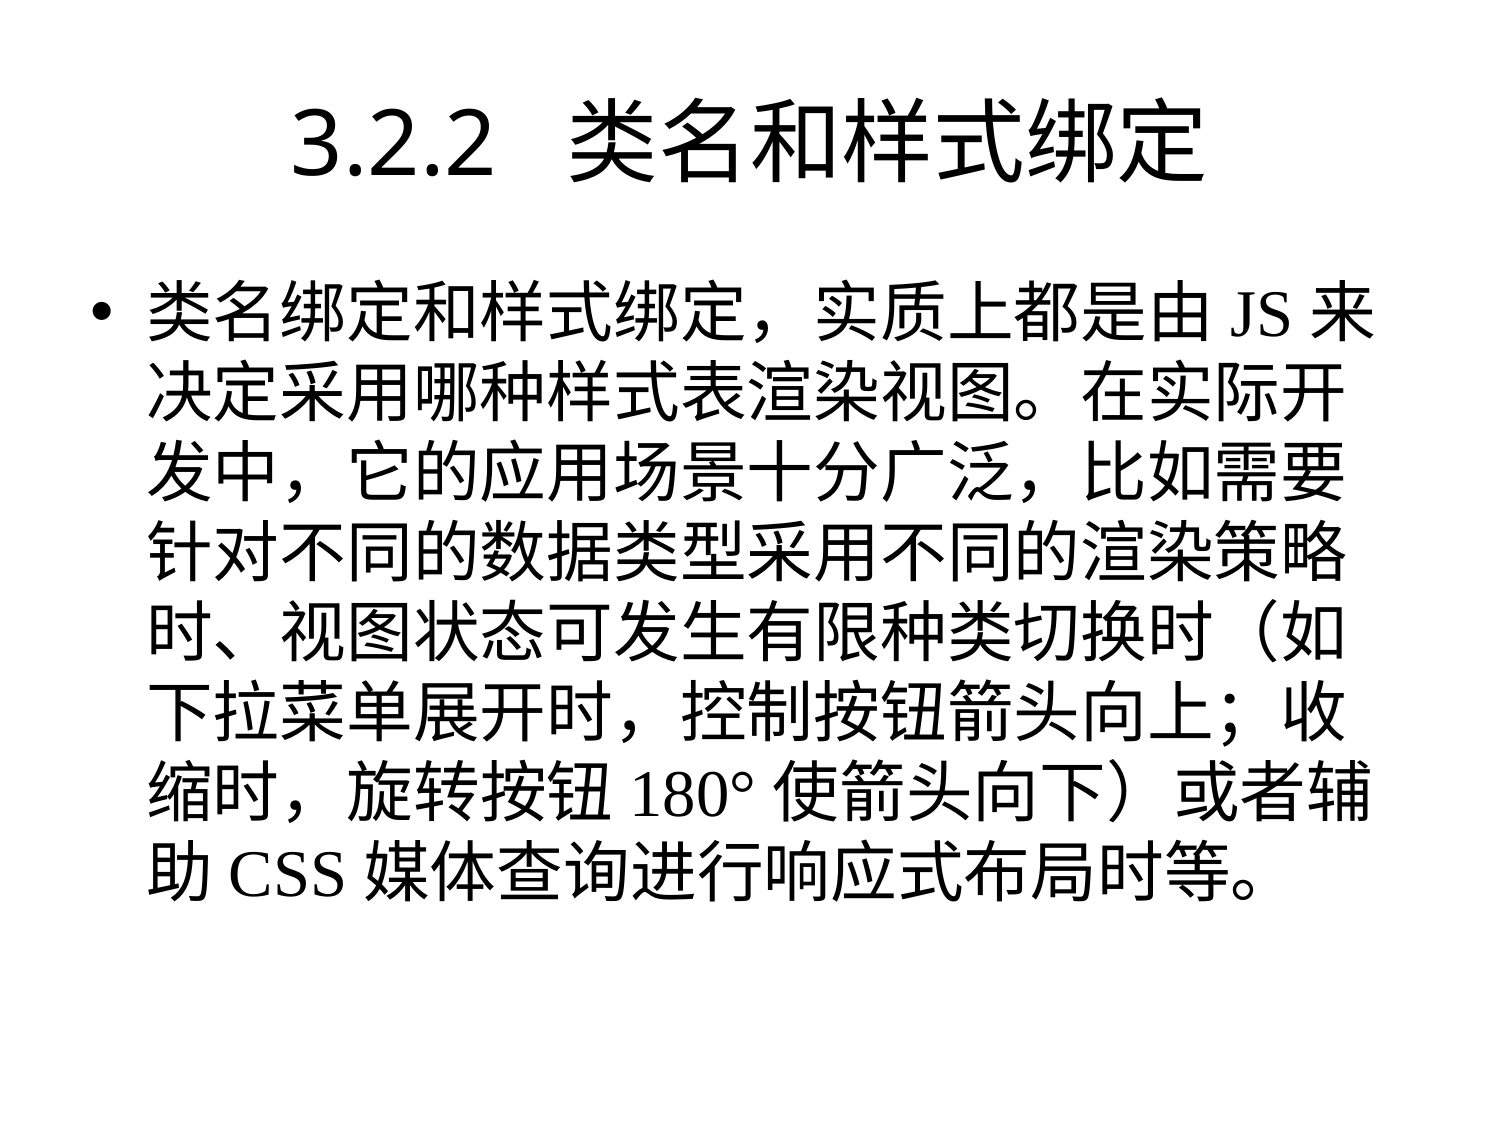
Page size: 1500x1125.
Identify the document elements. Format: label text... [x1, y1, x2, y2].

list 类名绑定和样式绑定，实质上都是由JS来决定采用哪种样式表渲染视图。在实际开发中，它的应用场景十分广泛，比如需要针对不同的数据类型采用不同的渲染策略时、视图状态可发生有限种类切换时（如下拉菜单展开时，控制按钮箭头向上；收缩时，旋转按钮180°使箭头向下）或者辅助CSS媒体查询进行响应式布局时等。 [75, 262, 1425, 1005]
title 3.2.2 类名和样式绑定 [75, 45, 1425, 233]
